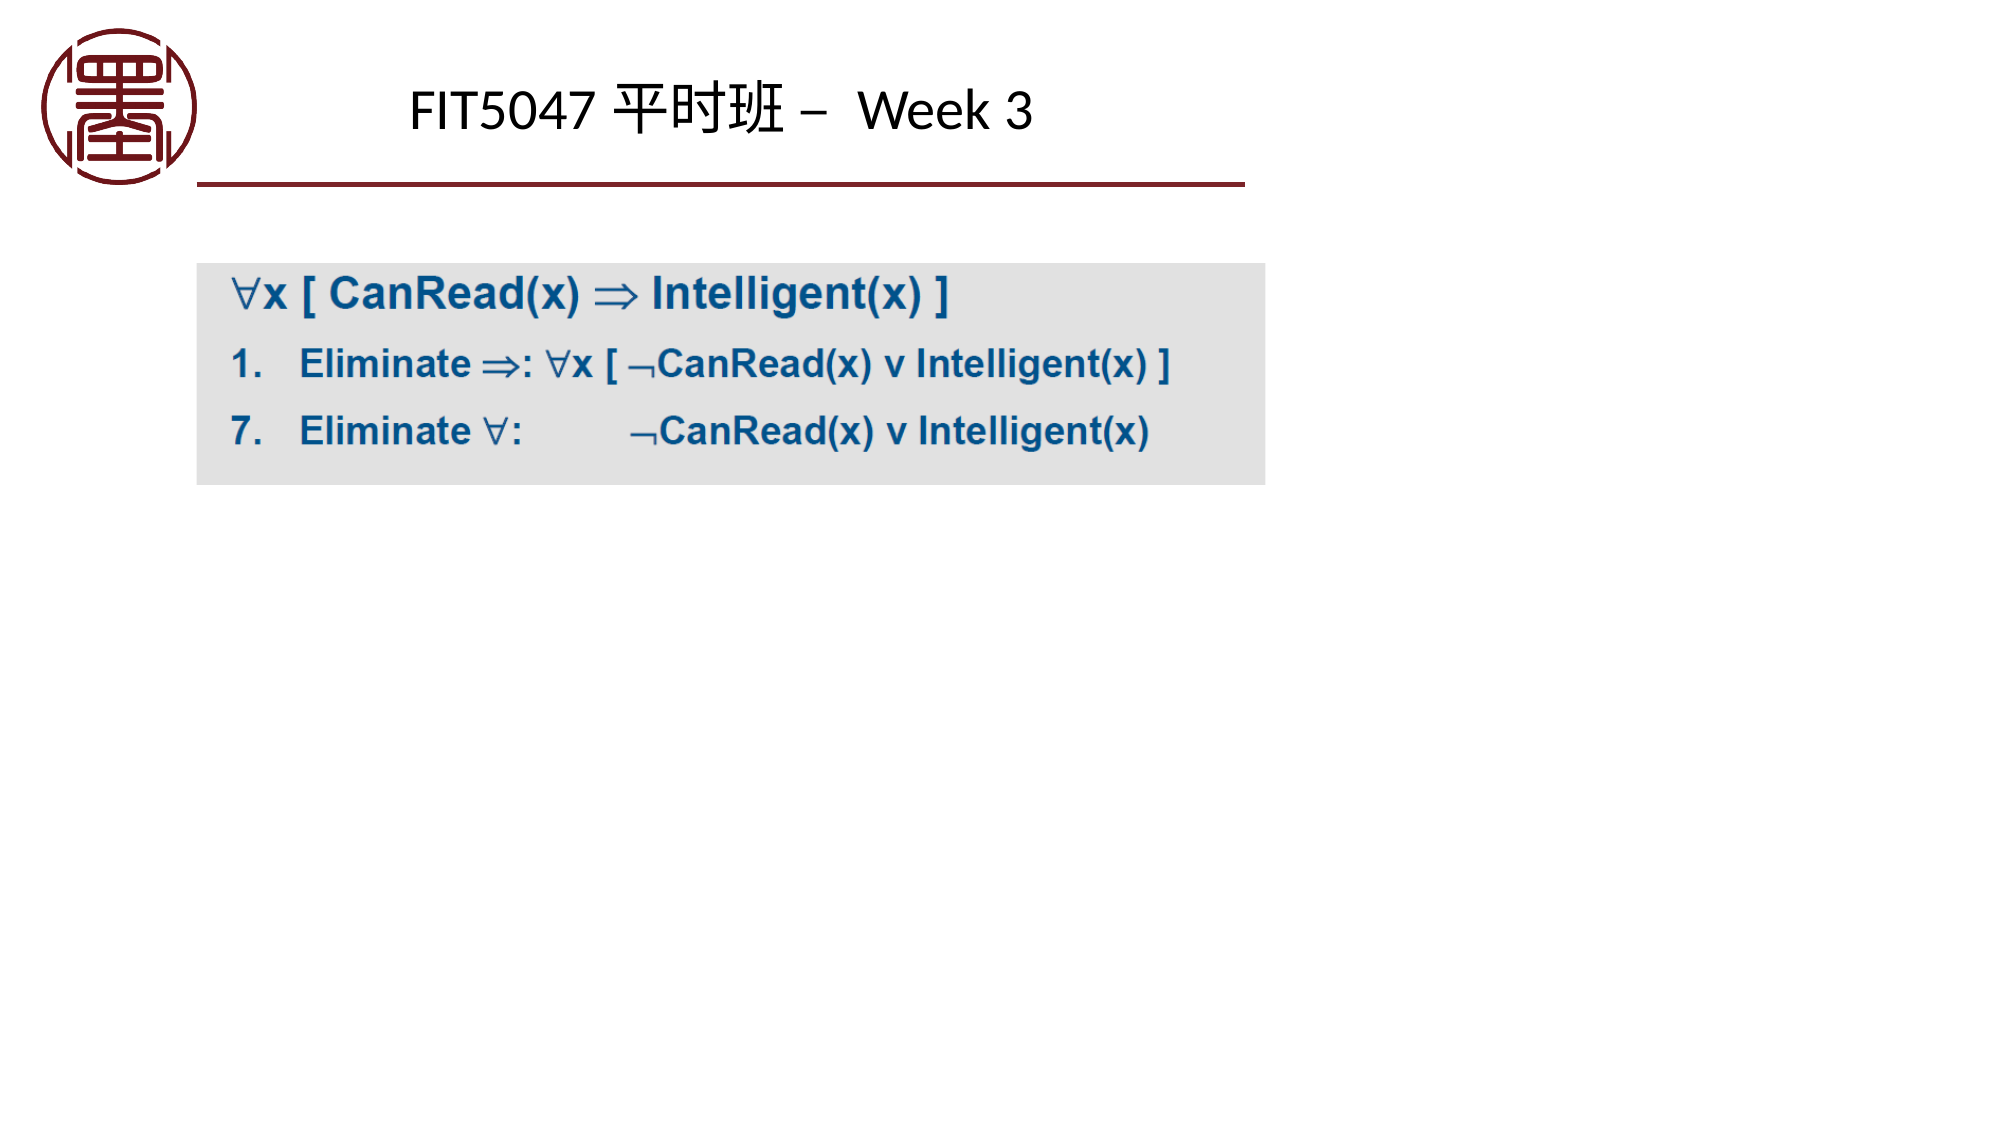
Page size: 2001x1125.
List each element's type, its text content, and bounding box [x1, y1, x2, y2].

text_box FIT5047平时班 – Week 3 [394, 63, 1049, 149]
picture [41, 28, 197, 185]
picture [196, 263, 1266, 485]
